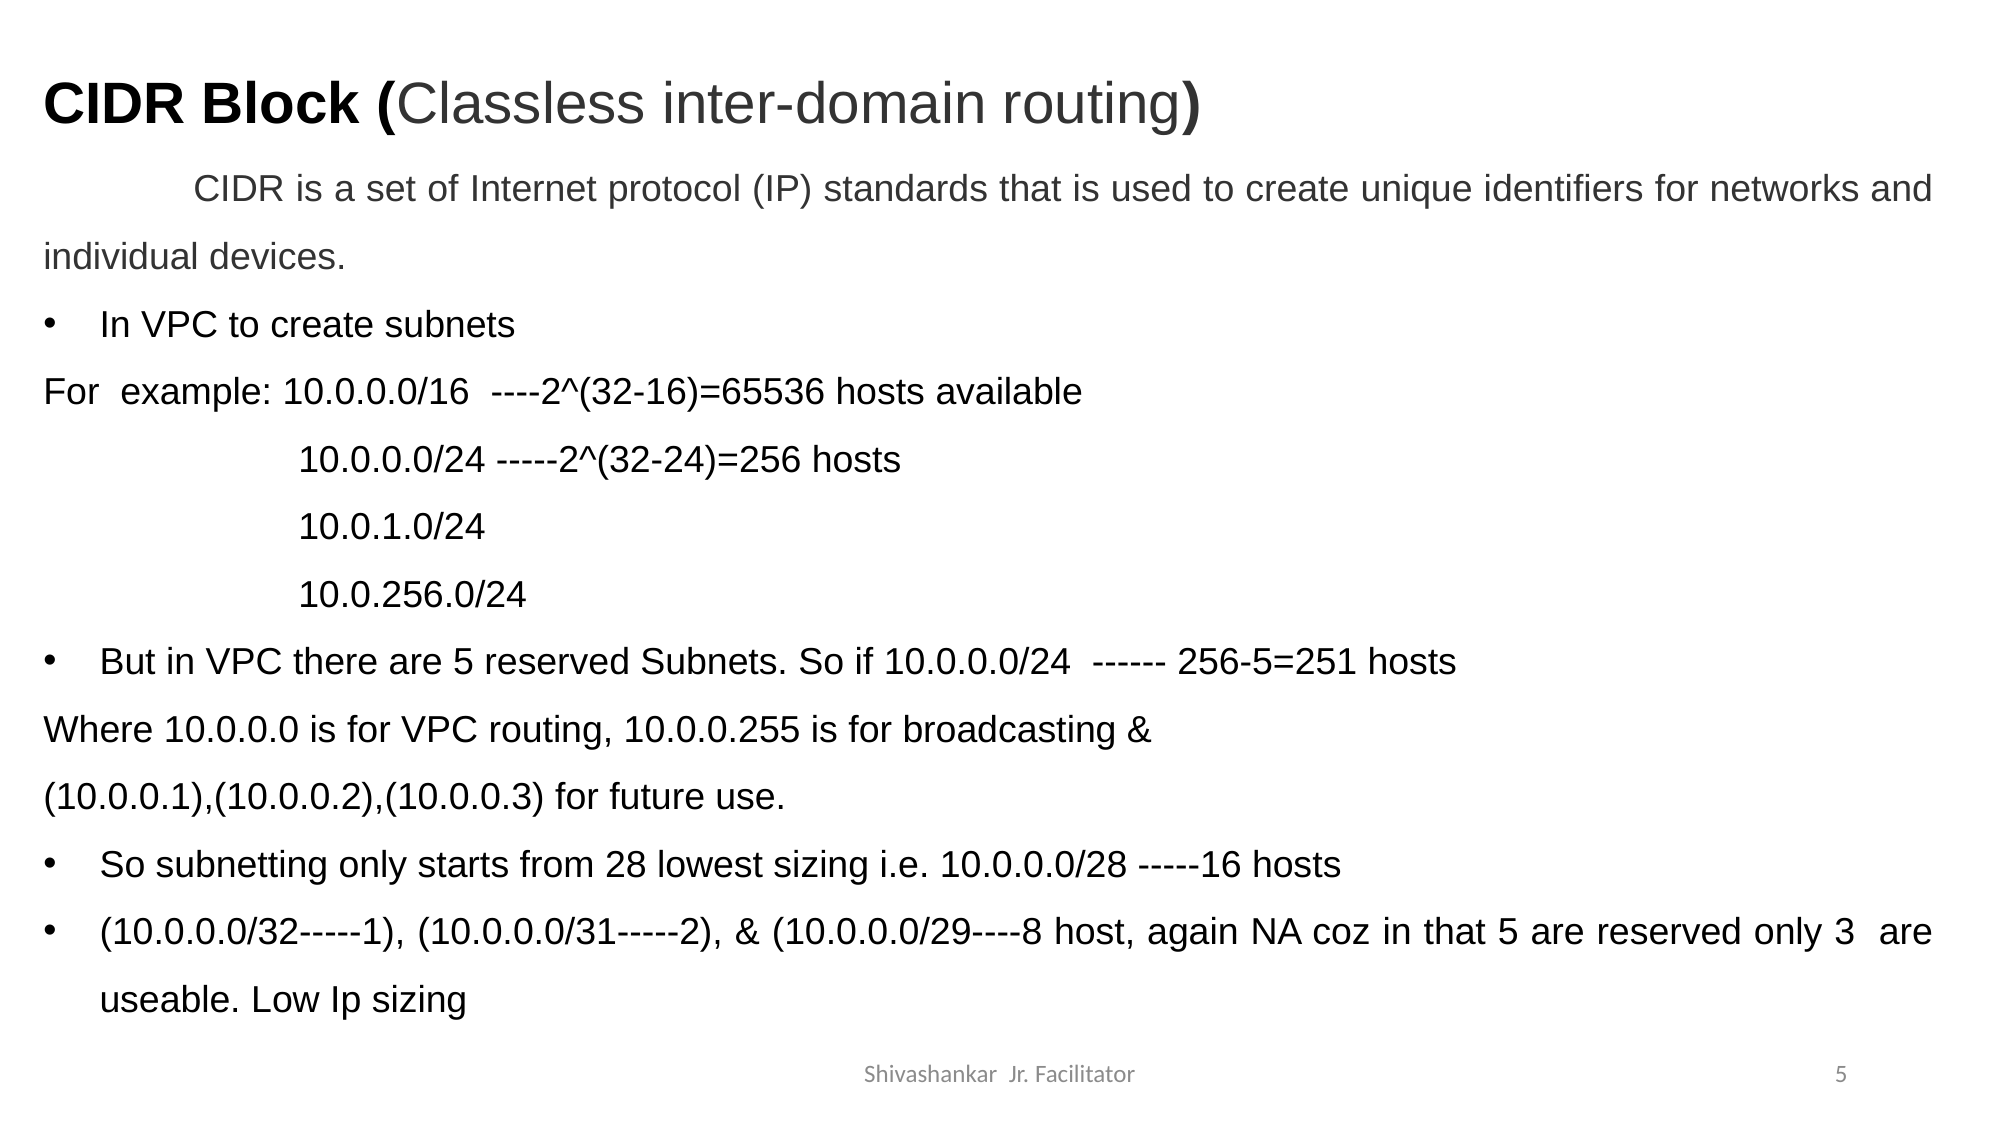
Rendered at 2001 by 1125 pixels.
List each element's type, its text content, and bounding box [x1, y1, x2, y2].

footer Shivashankar Jr. Facilitator [662, 1042, 1338, 1103]
text_box CIDR Block (Classless inter-domain routing) CIDR is a set of Internet protocol (IP) standards that is used to create unique identifiers for networks and individual devices. In VPC to create subnets For example: 10.0.0.0/16 ----2^(32-16)=65536 hosts available 10.0.0.0/24 -----2^(32-24)=256 hosts 10.0.1.0/24 10.0.256.0/24 But in VPC there are 5 reserved Subnets. So if 10.0.0.0/24 ------ 256-5=251 hosts Where 10.0.0.0 is for VPC routing, 10.0.0.255 is for broadcasting & (10.0.0.1),(10.0.0.2),(10.0.0.3) for future use. So subnetting only starts from 28 lowest sizing i.e. 10.0.0.0/28 -----16 hosts (10.0.0.0/32-----1), (10.0.0.0/31-----2), & (10.0.0.0/29----8 host, again NA coz in that 5 are reserved only 3 are useable. Low Ip sizing [28, 22, 1949, 1028]
slide_number 5 [1412, 1042, 1863, 1103]
